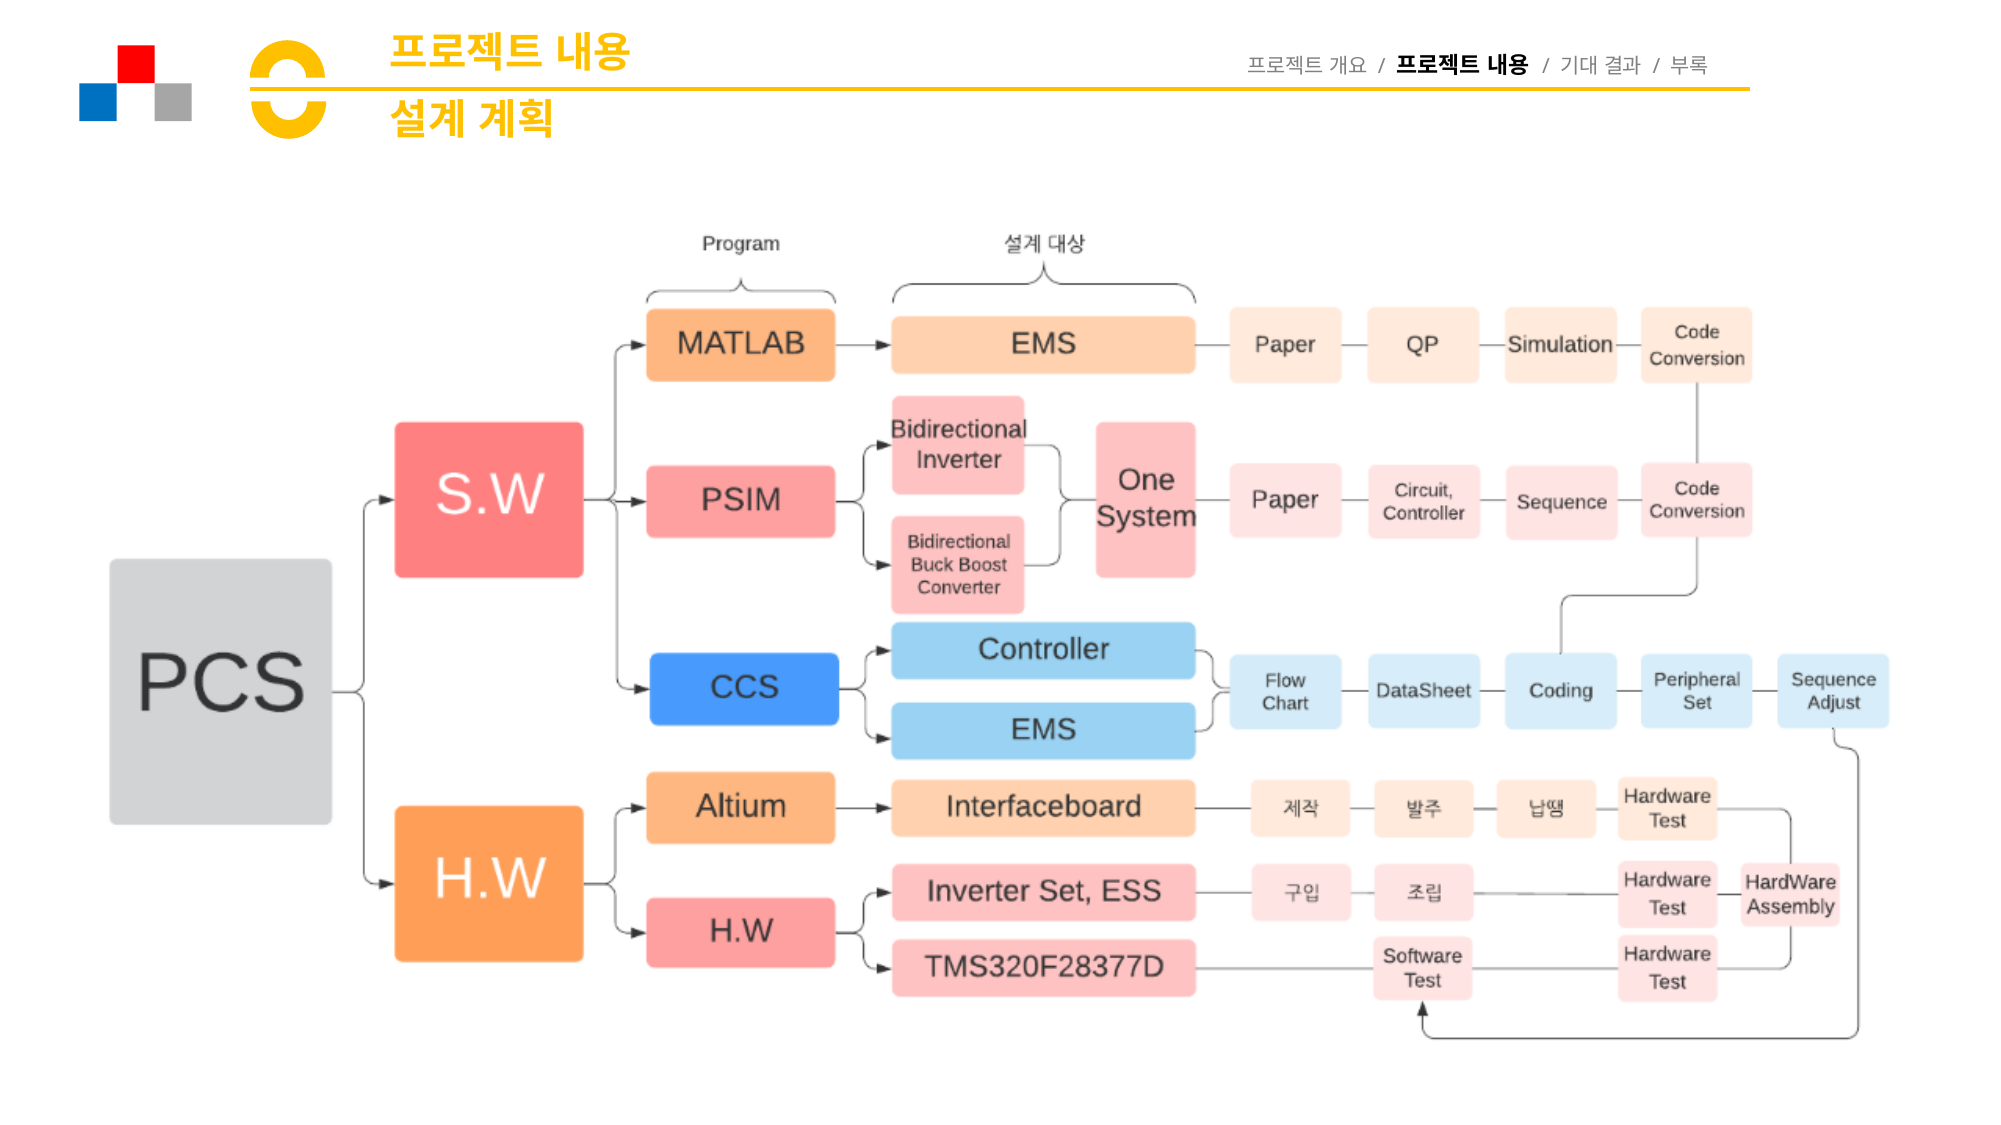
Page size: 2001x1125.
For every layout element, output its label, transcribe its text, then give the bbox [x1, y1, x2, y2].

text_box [79, 45, 192, 122]
text_box 설계 계획 [374, 108, 953, 152]
text_box [248, 39, 326, 79]
text_box 프로젝트 내용 [374, 40, 953, 84]
text_box 프로젝트 개요 / 프로젝트 내용 / 기대 결과 / 부록 [1209, 43, 1724, 86]
text_box [250, 100, 328, 140]
picture [0, 163, 2000, 1088]
